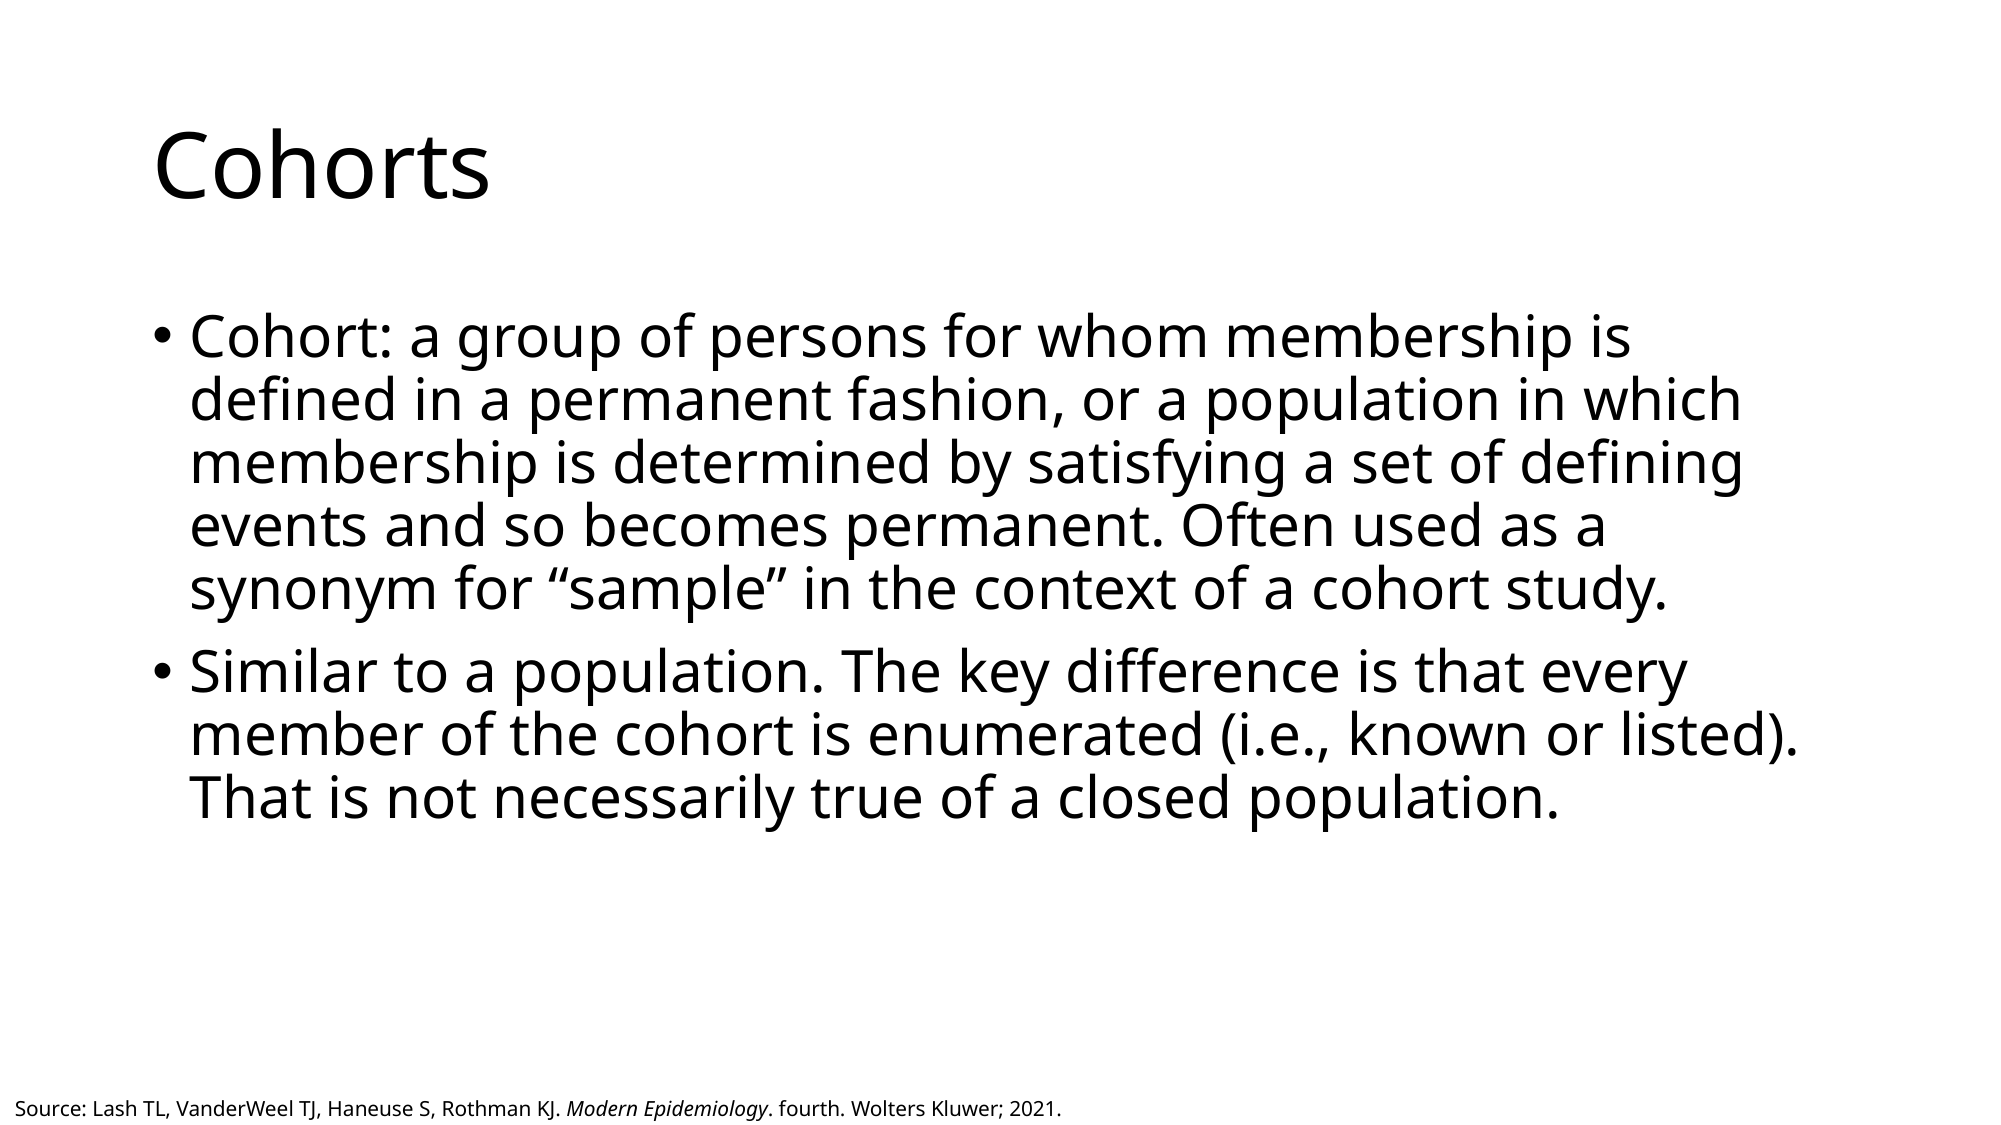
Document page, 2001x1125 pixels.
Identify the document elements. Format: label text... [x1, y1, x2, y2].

title Cohorts [137, 59, 1863, 278]
text_box Source: Lash TL, VanderWeel TJ, Haneuse S, Rothman KJ. Modern Epidemiology. fourth. Wolters Kluwer; 2021. [0, 1088, 2000, 1125]
list Cohort: a group of persons for whom membership is defined in a permanent fashion, or a population in which membership is determined by satisfying a set of defining events and so becomes permanent. Often used as a synonym for “sample” in the context of a cohort study. Similar to a population. The key difference is that every member of the cohort is enumerated (i.e., known or listed). That is not necessarily true of a closed population. [137, 299, 1863, 1014]
